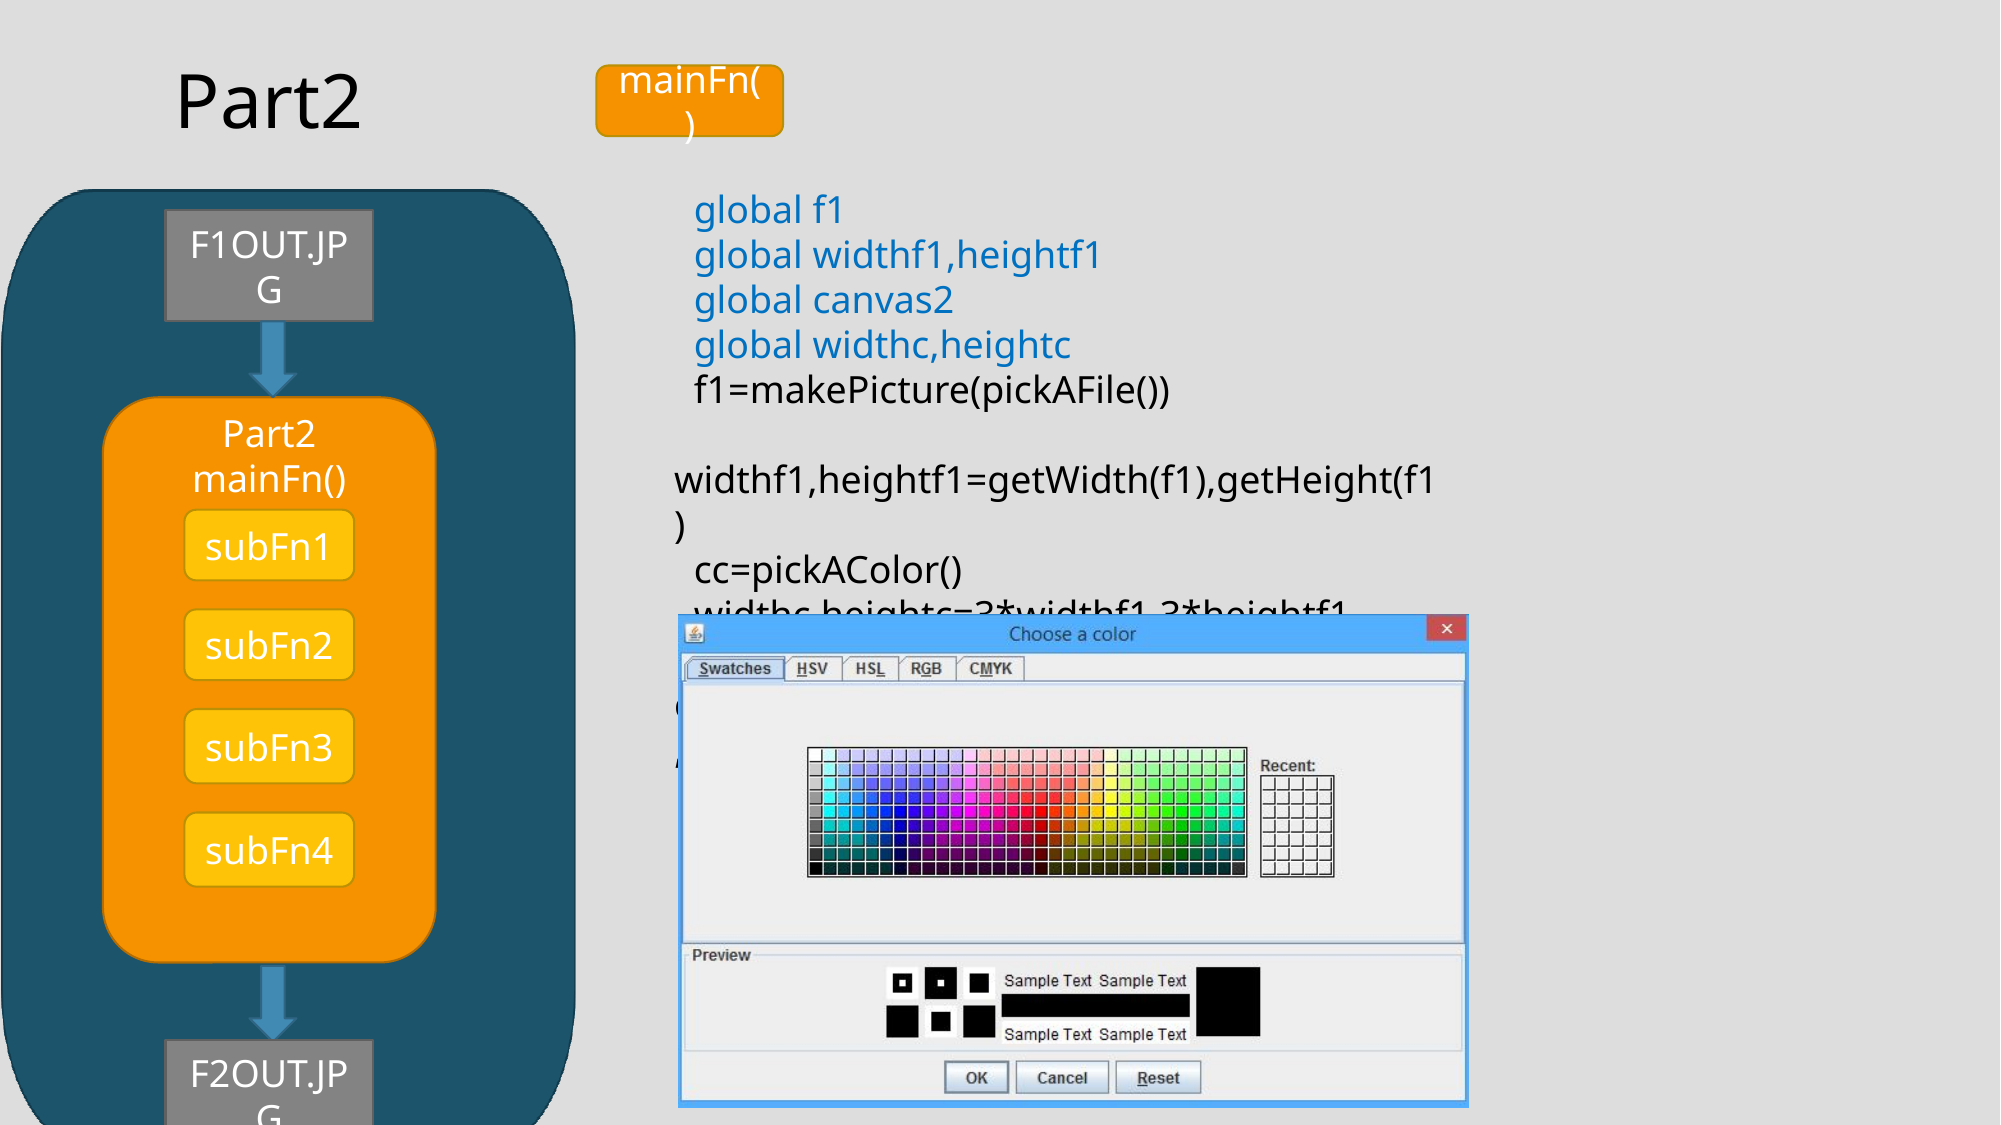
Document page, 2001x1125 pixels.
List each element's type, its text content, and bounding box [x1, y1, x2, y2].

picture [678, 614, 1469, 1108]
text_box mainFn() [595, 64, 785, 138]
text_box global f1 global widthf1,heightf1 global canvas2 global widthc,heightc f1=makePicture(pickAFile()) widthf1,heightf1=getWidth(f1),getHeight(f1) cc=pickAColor() widthc,heightc=3*widthf1,3*heightf1 canvas2=makeEmptyPicture(widthc,heightc,cc) [659, 178, 1457, 778]
text_box Part2 [160, 45, 379, 151]
picture [0, 188, 576, 1125]
